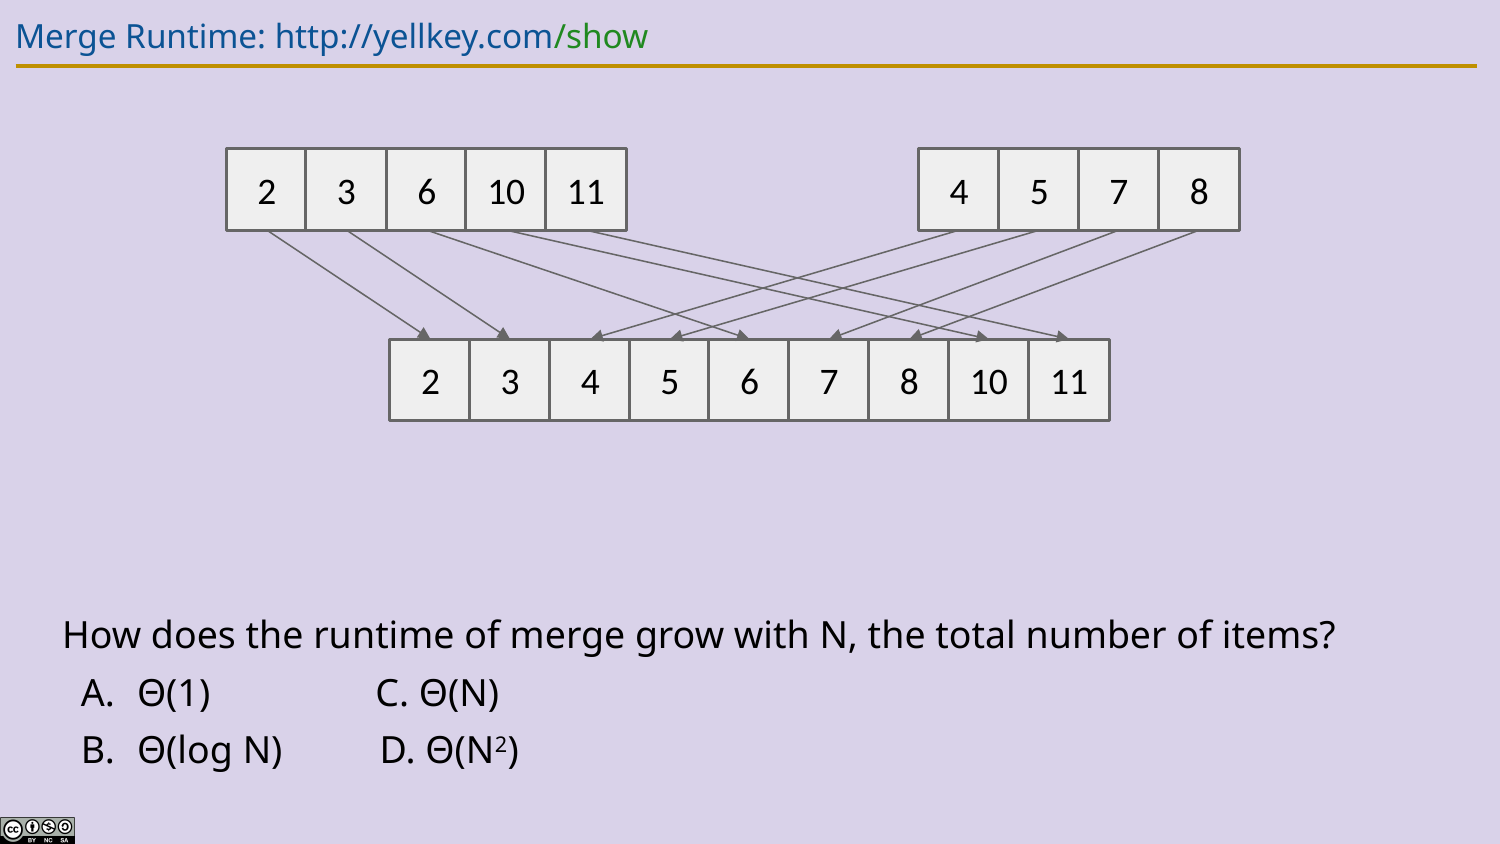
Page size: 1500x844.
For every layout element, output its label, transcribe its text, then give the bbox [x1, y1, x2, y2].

text_box 7 [1078, 148, 1158, 228]
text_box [585, 229, 1070, 340]
text_box 4 [918, 148, 998, 226]
text_box 11 [1028, 349, 1110, 421]
text_box 8 [868, 350, 948, 421]
list How does the runtime of merge grow with N, the total number of items? Θ(1) C. Θ(N) Θ(log N) D. Θ(N2) [47, 596, 1433, 776]
text_box 10 [465, 148, 545, 227]
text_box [1070, 229, 1200, 340]
text_box 5 [629, 350, 708, 421]
text_box 4 [549, 349, 629, 421]
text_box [506, 229, 585, 340]
picture [0, 817, 75, 844]
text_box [346, 229, 426, 340]
text_box 8 [1158, 148, 1240, 231]
text_box 11 [545, 148, 627, 227]
text_box 5 [998, 148, 1078, 227]
text_box 10 [948, 350, 1028, 421]
text_box 3 [469, 349, 549, 421]
text_box 6 [386, 148, 465, 227]
text_box 6 [708, 350, 788, 421]
text_box 3 [305, 148, 386, 228]
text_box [266, 229, 346, 340]
text_box 2 [389, 349, 469, 421]
text_box 7 [788, 350, 868, 421]
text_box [426, 229, 506, 340]
text_box 2 [226, 148, 305, 231]
title Merge Runtime: http://yellkey.com/show [0, 0, 1398, 65]
